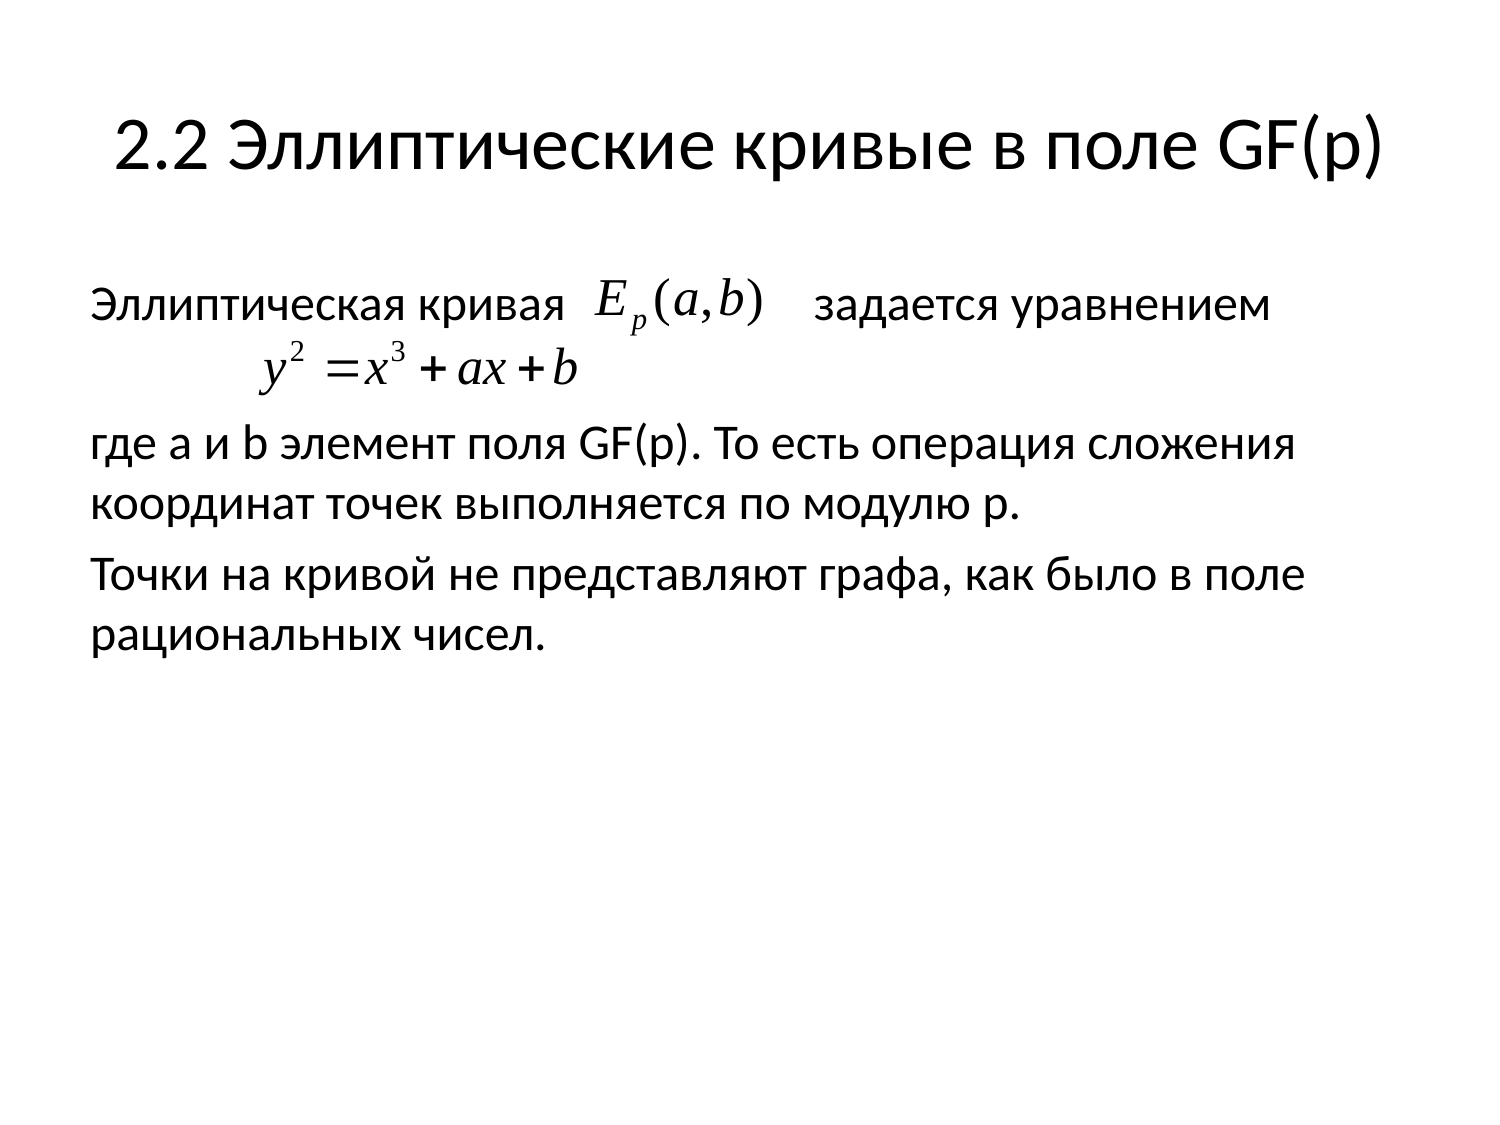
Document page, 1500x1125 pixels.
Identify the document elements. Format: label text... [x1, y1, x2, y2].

title 2.2 Эллиптические кривые в поле GF(p) [75, 45, 1425, 233]
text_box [249, 327, 588, 412]
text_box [585, 257, 773, 347]
list Эллиптическая кривая задается уравнением где а и b элемент поля GF(p). То есть операция сложения координат точек выполняется по модулю p. Точки на кривой не представляют графа, как было в поле рациональных чисел. [75, 262, 1425, 1005]
